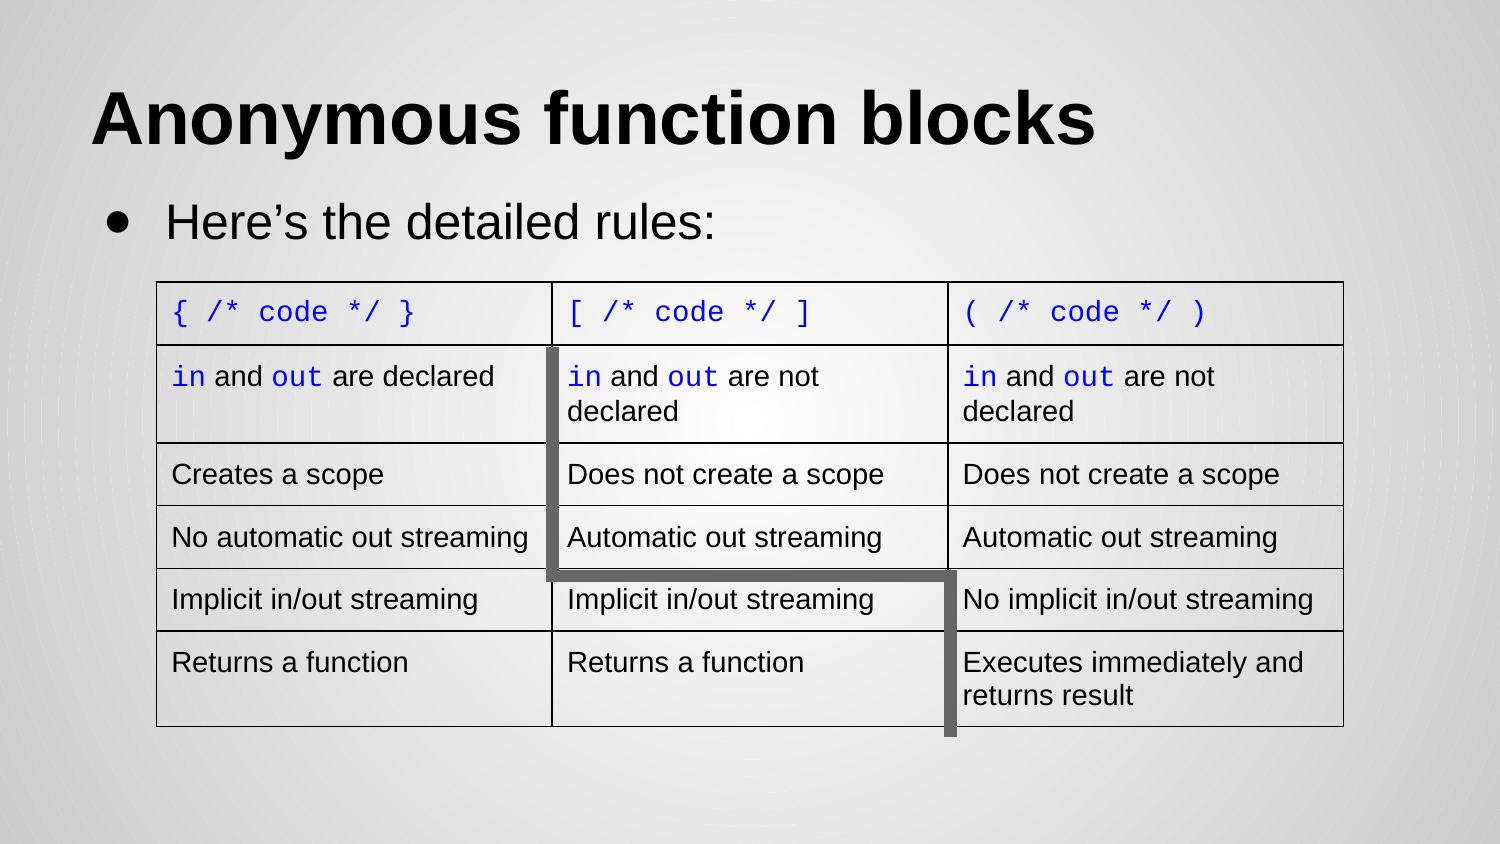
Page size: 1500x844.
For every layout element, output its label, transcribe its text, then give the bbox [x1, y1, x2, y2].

table_cell Returns a function [157, 632, 551, 726]
table_cell in and out are not declared [949, 346, 1343, 442]
table_header ( /* code */ ) [949, 283, 1343, 344]
table_cell Executes immediately and returns result [957, 632, 1343, 726]
table_header { /* code */ } [157, 283, 551, 344]
table_cell in and out are declared [157, 346, 551, 442]
table_cell Returns a function [553, 632, 944, 726]
table_cell Creates a scope [157, 444, 546, 505]
table_cell Implicit in/out streaming [553, 584, 944, 630]
list Here’s the detailed rules: [75, 174, 1425, 786]
table_cell No automatic out streaming [157, 506, 546, 568]
table_header [ /* code */ ] [553, 283, 947, 344]
table_cell in and out are not declared [559, 346, 947, 442]
table_cell Automatic out streaming [949, 506, 1343, 568]
table_cell Implicit in/out streaming [157, 569, 551, 630]
table_cell Does not create a scope [949, 444, 1343, 505]
table_cell No implicit in/out streaming [949, 569, 1343, 630]
table_cell Automatic out streaming [559, 506, 947, 568]
table_cell Does not create a scope [559, 444, 947, 505]
title Anonymous function blocks [75, 33, 1425, 174]
